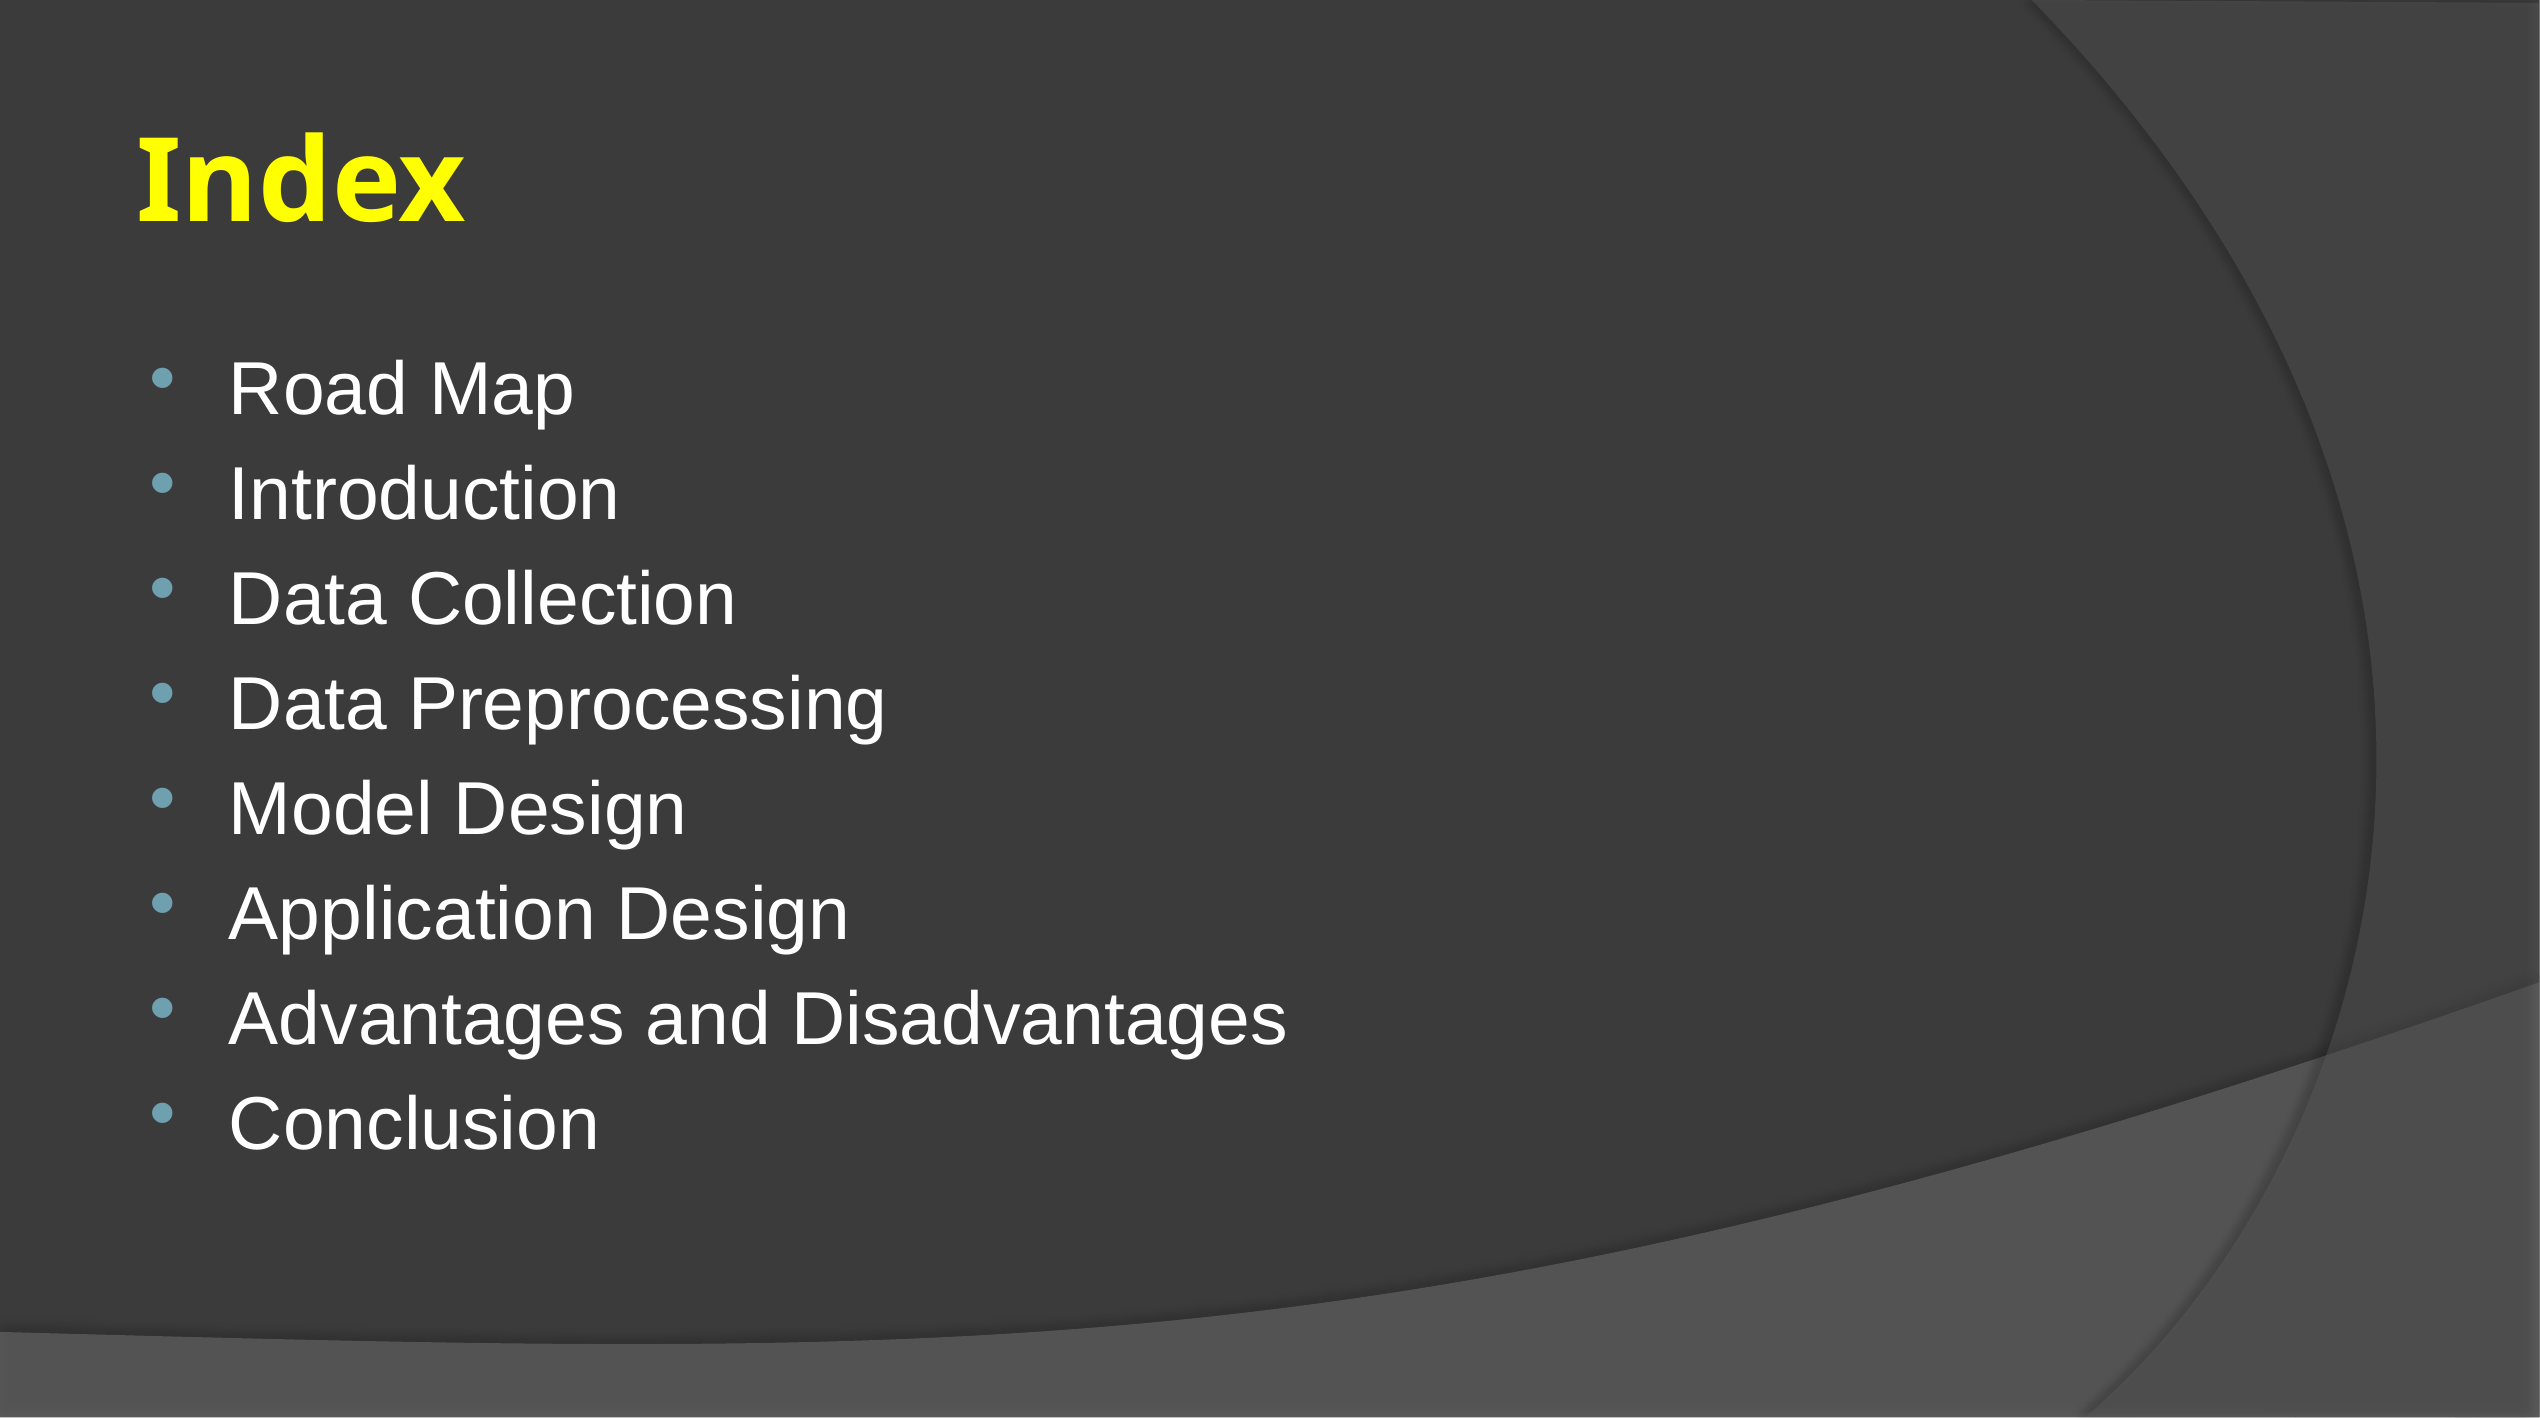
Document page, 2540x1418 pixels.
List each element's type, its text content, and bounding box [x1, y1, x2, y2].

title Index [126, 56, 2201, 293]
list Road Map Introduction Data Collection Data Preprocessing Model Design Application Design Advantages and Disadvantages Conclusion [126, 330, 2201, 1267]
